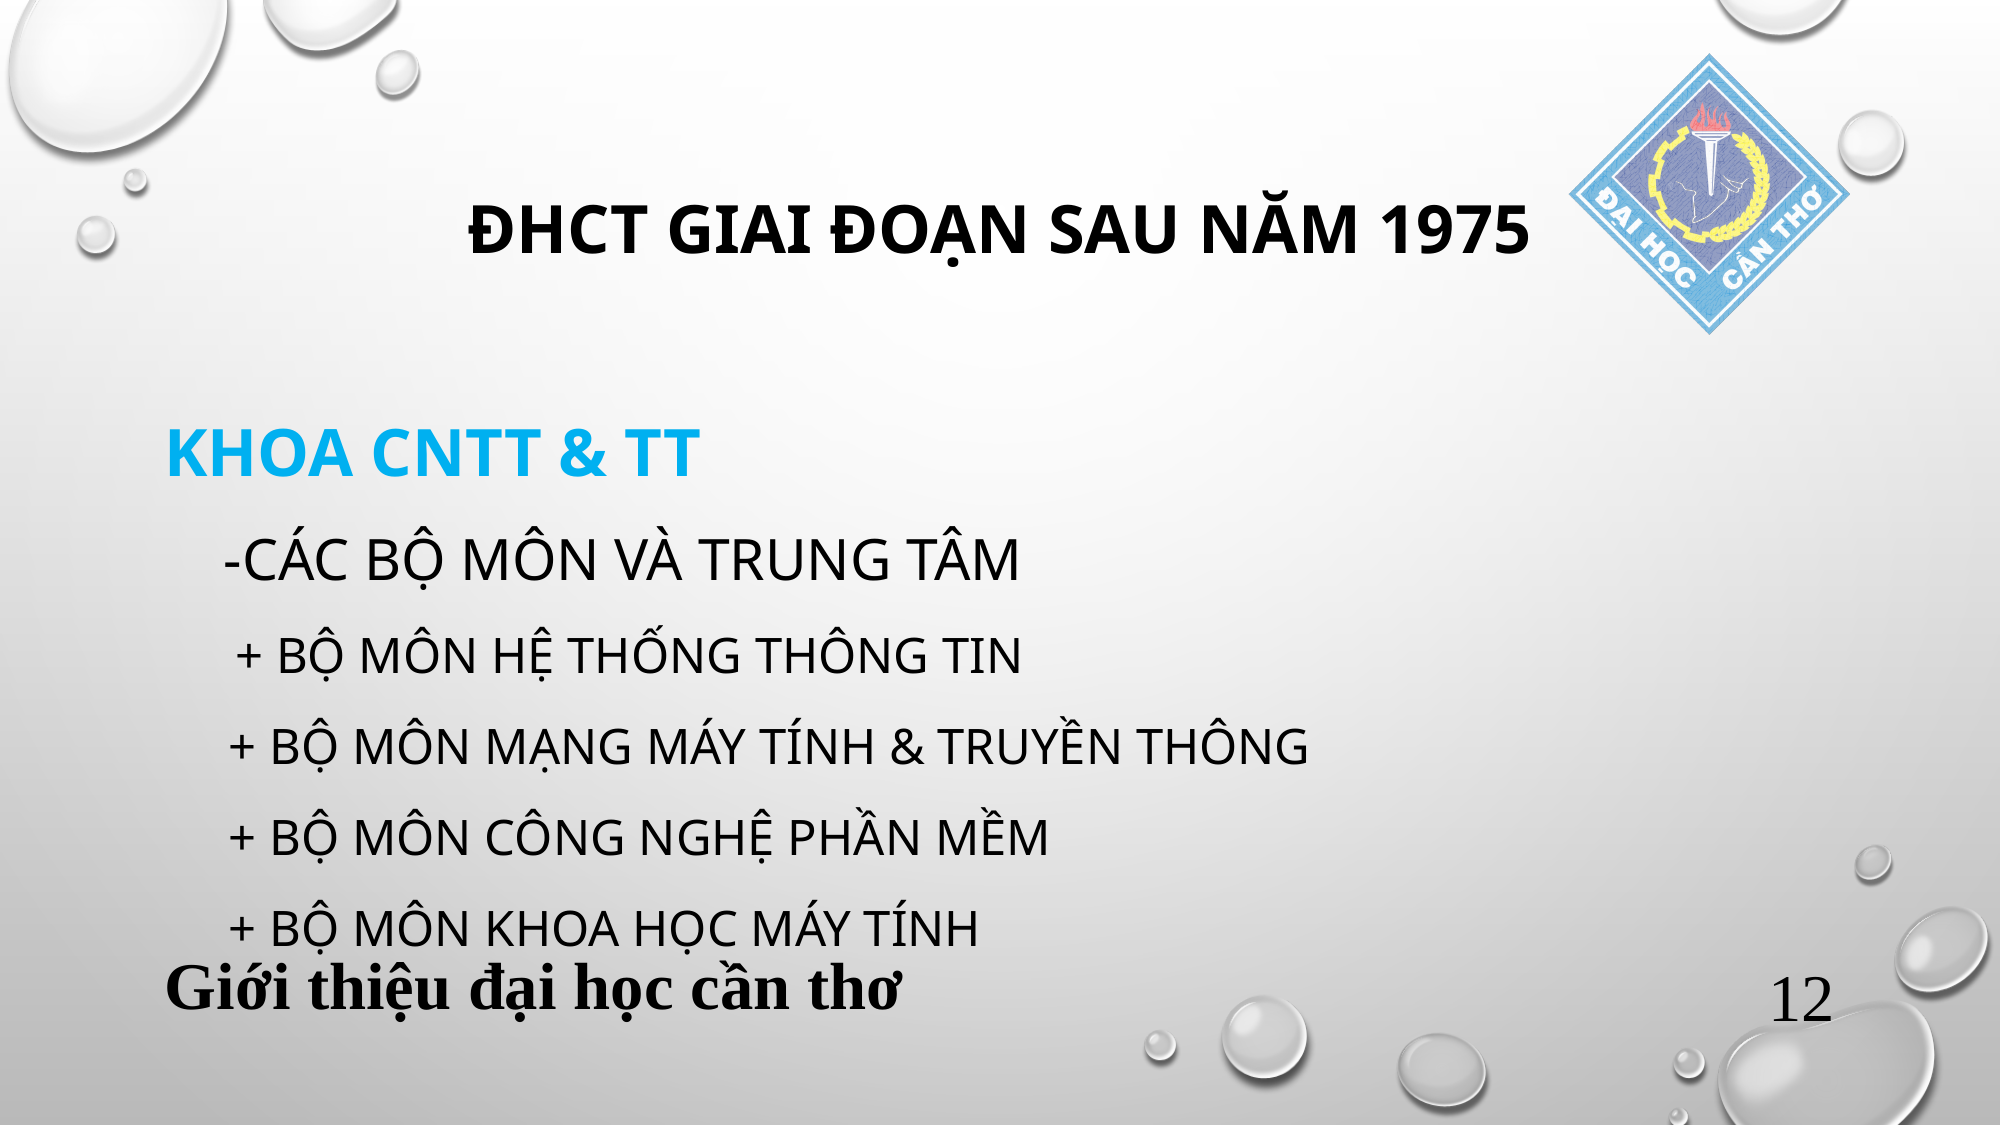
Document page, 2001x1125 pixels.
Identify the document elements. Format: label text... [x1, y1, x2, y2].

list KHOA CNTT & TT -CÁC BỘ MÔN VÀ TRUNG TÂM + BỘ MÔN HỆ THỐNG THÔNG TIN + BỘ MÔN MẠNG MÁY TÍNH & TRUYỀN THÔNG + BỘ MÔN CÔNG NGHỆ PHẦN MỀM + BỘ MÔN KHOA HỌC MÁY TÍNH [149, 388, 1850, 966]
footer Giới thiệu đại học cần thơ [149, 965, 1245, 1025]
slide_number 12 [1724, 965, 1851, 1025]
title ĐhCT giai đoạn sau năm 1975 [149, 101, 1851, 364]
picture [0, 0, 2000, 1125]
